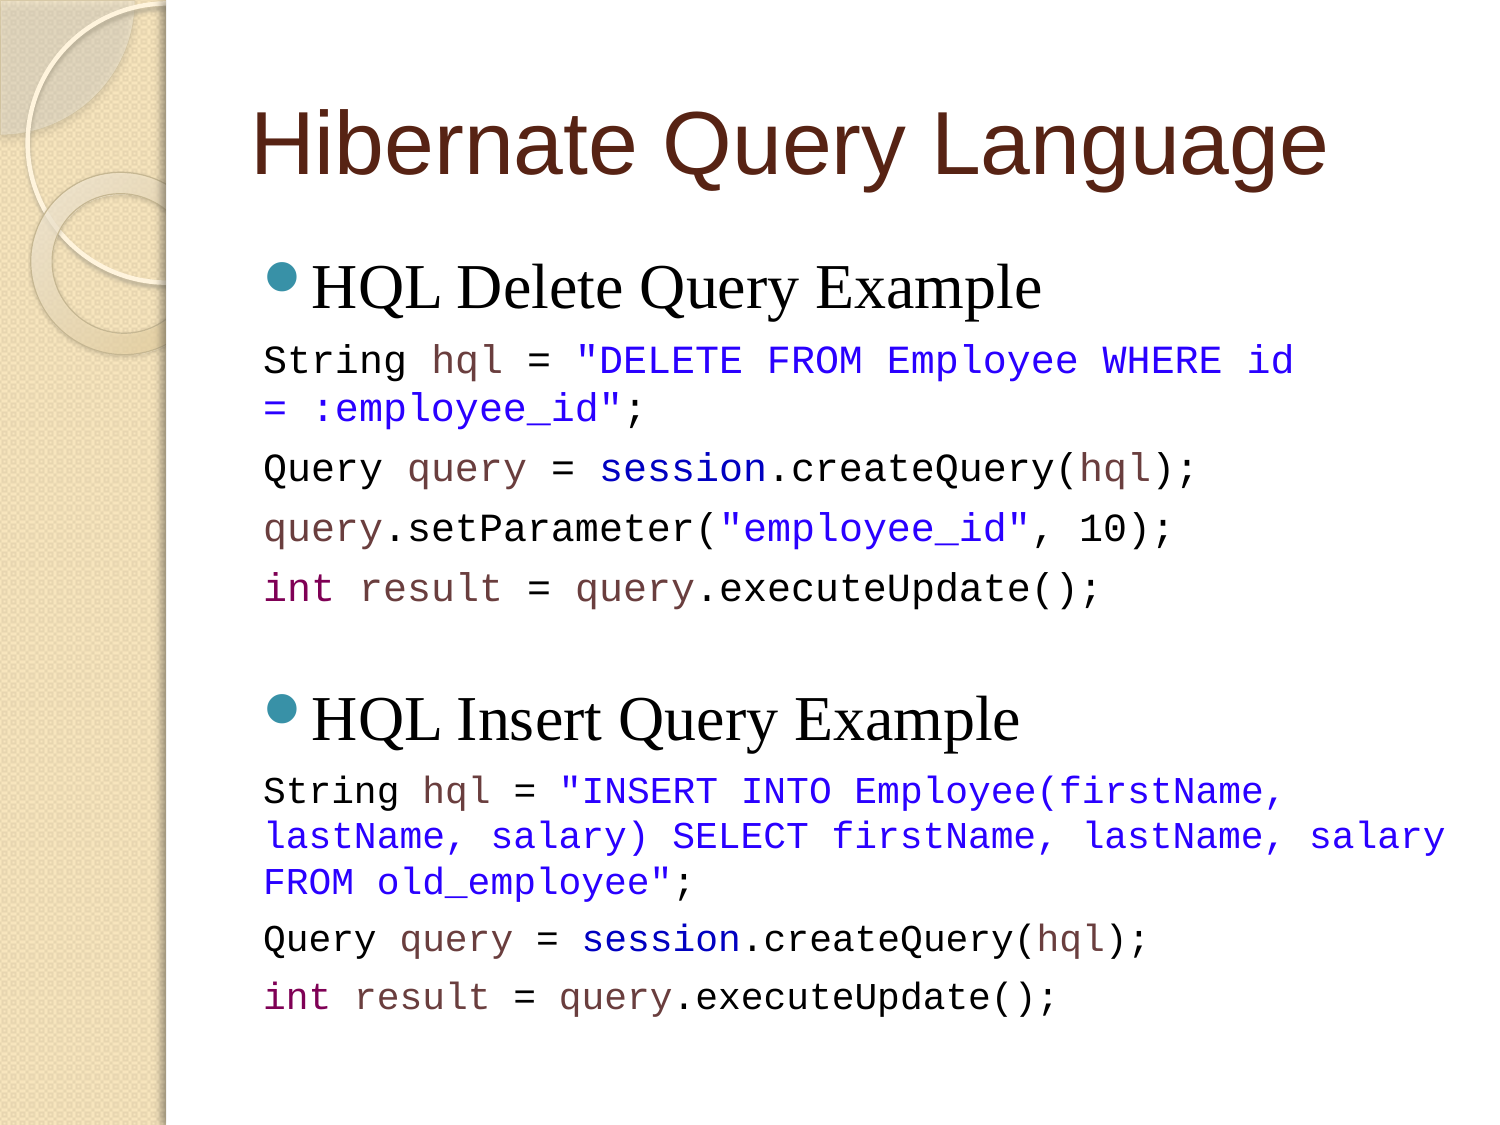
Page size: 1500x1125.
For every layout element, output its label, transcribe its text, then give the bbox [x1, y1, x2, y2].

list HQL Delete Query Example String hql = "DELETE FROM Employee WHERE id = :employee_id"; Query query = session.createQuery(hql); query.setParameter("employee_id", 10); int result = query.executeUpdate(); HQL Insert Query Example String hql = "INSERT INTO Employee(firstName, lastName, salary) SELECT firstName, lastName, salary FROM old_employee"; Query query = session.createQuery(hql); int result = query.executeUpdate(); [235, 237, 1466, 1025]
title Hibernate Query Language [235, 45, 1466, 233]
